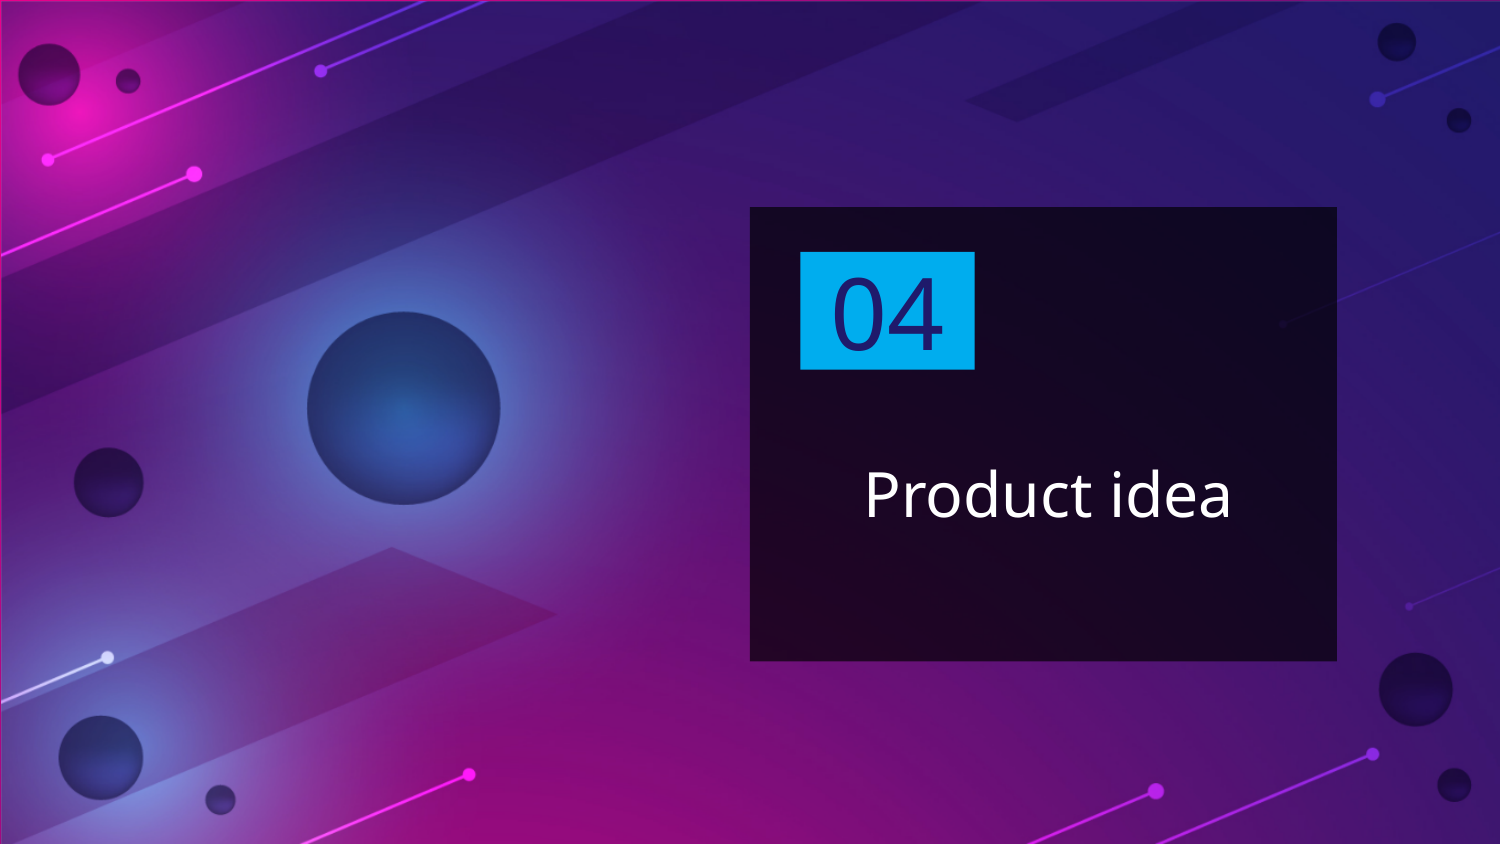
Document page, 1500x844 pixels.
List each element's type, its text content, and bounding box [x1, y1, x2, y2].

title 04 [800, 251, 975, 370]
picture [2, 2, 1500, 844]
title Product idea [776, 453, 1321, 546]
